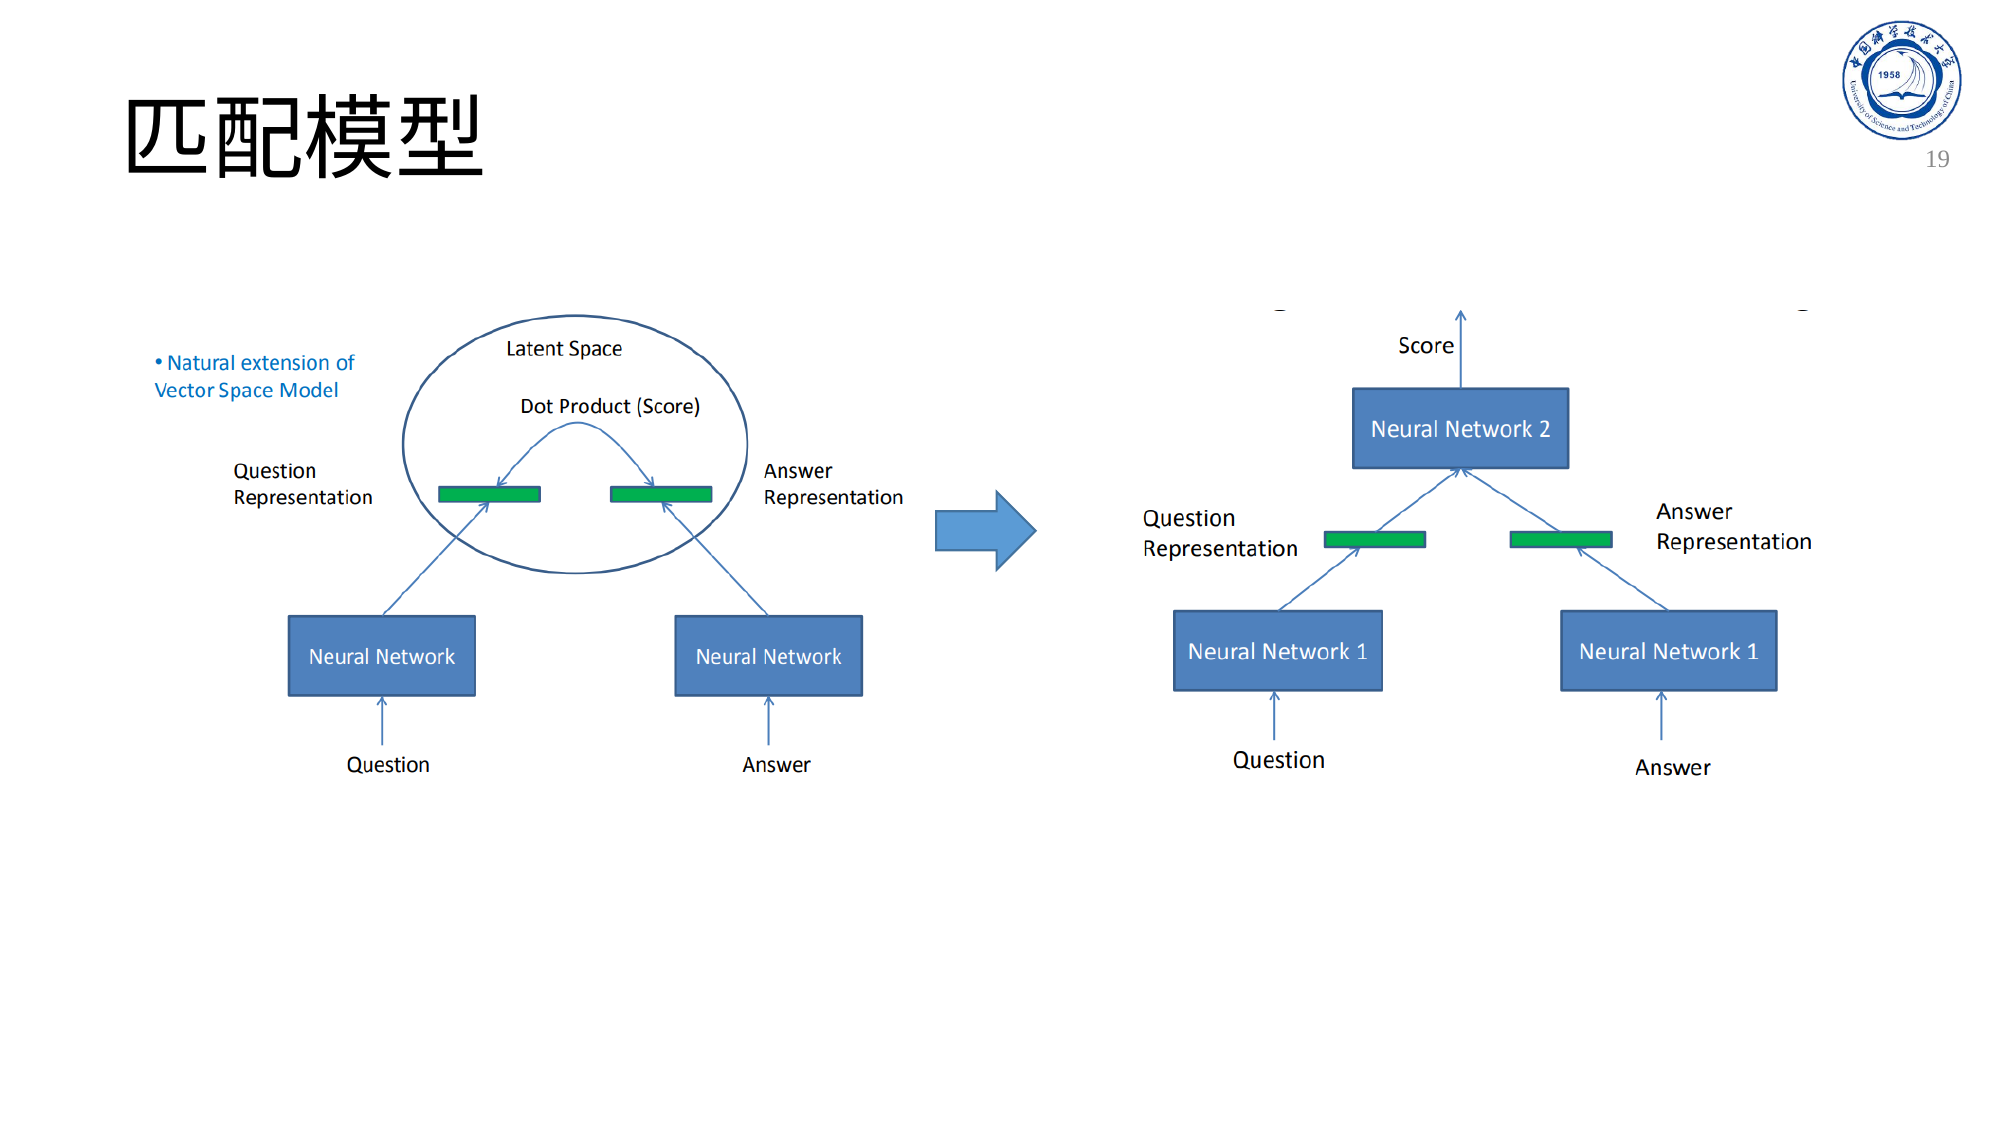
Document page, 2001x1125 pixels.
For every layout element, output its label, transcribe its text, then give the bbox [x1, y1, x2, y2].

text_box [966, 489, 1038, 573]
picture [1073, 310, 1873, 787]
slide_number 19 [1514, 127, 1965, 188]
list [147, 310, 966, 792]
picture [1839, 17, 1965, 127]
title 匹配模型 [105, 59, 1900, 223]
